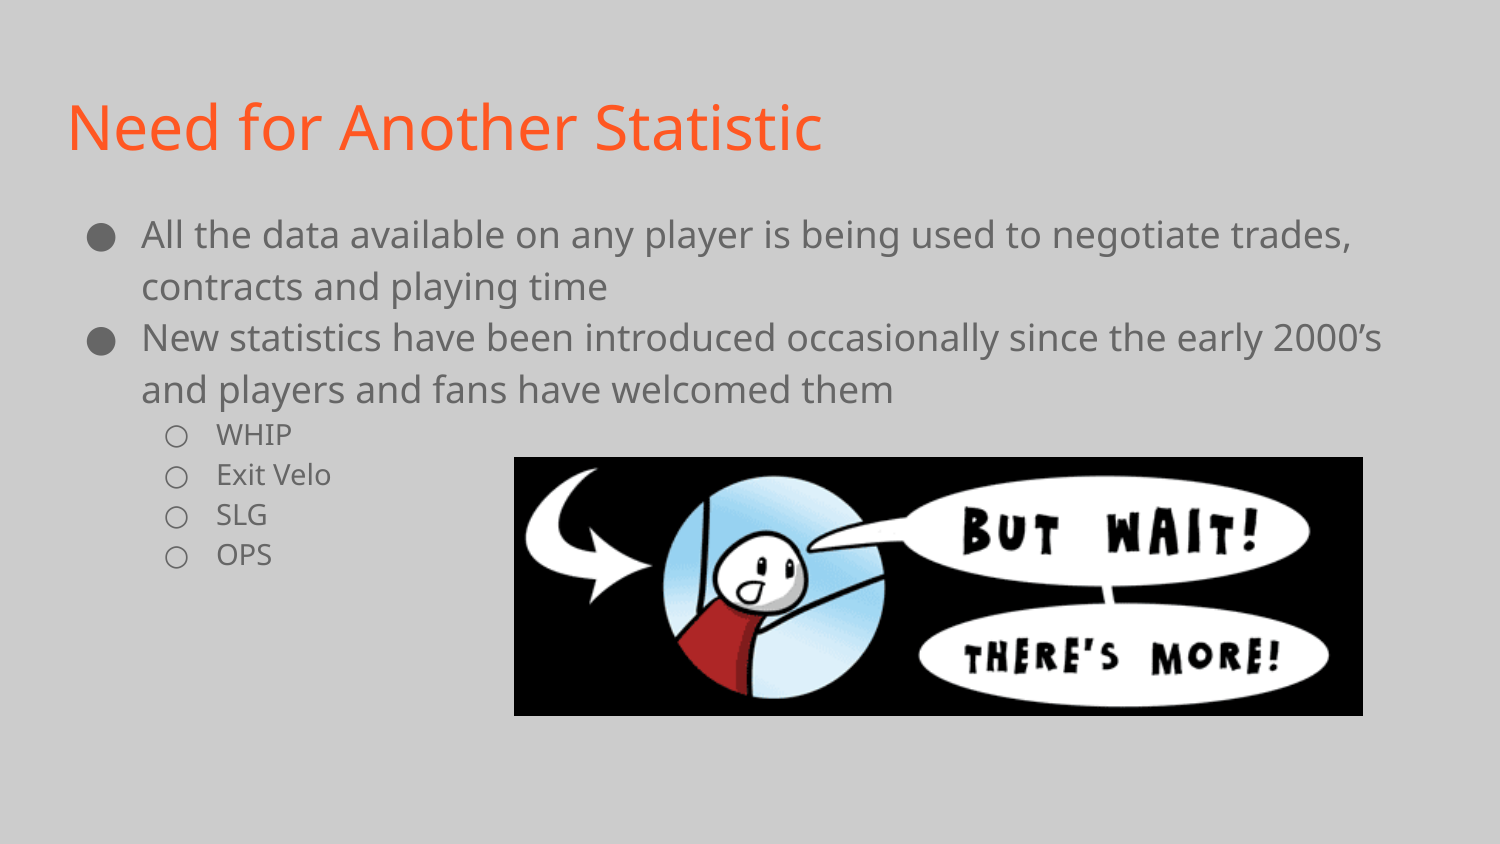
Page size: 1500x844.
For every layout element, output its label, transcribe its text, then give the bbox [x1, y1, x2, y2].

picture [513, 457, 1363, 716]
title Need for Another Statistic [51, 72, 1449, 167]
list All the data available on any player is being used to negotiate trades, contracts and playing time New statistics have been introduced occasionally since the early 2000’s and players and fans have welcomed them WHIP Exit Velo SLG OPS [51, 189, 1449, 750]
